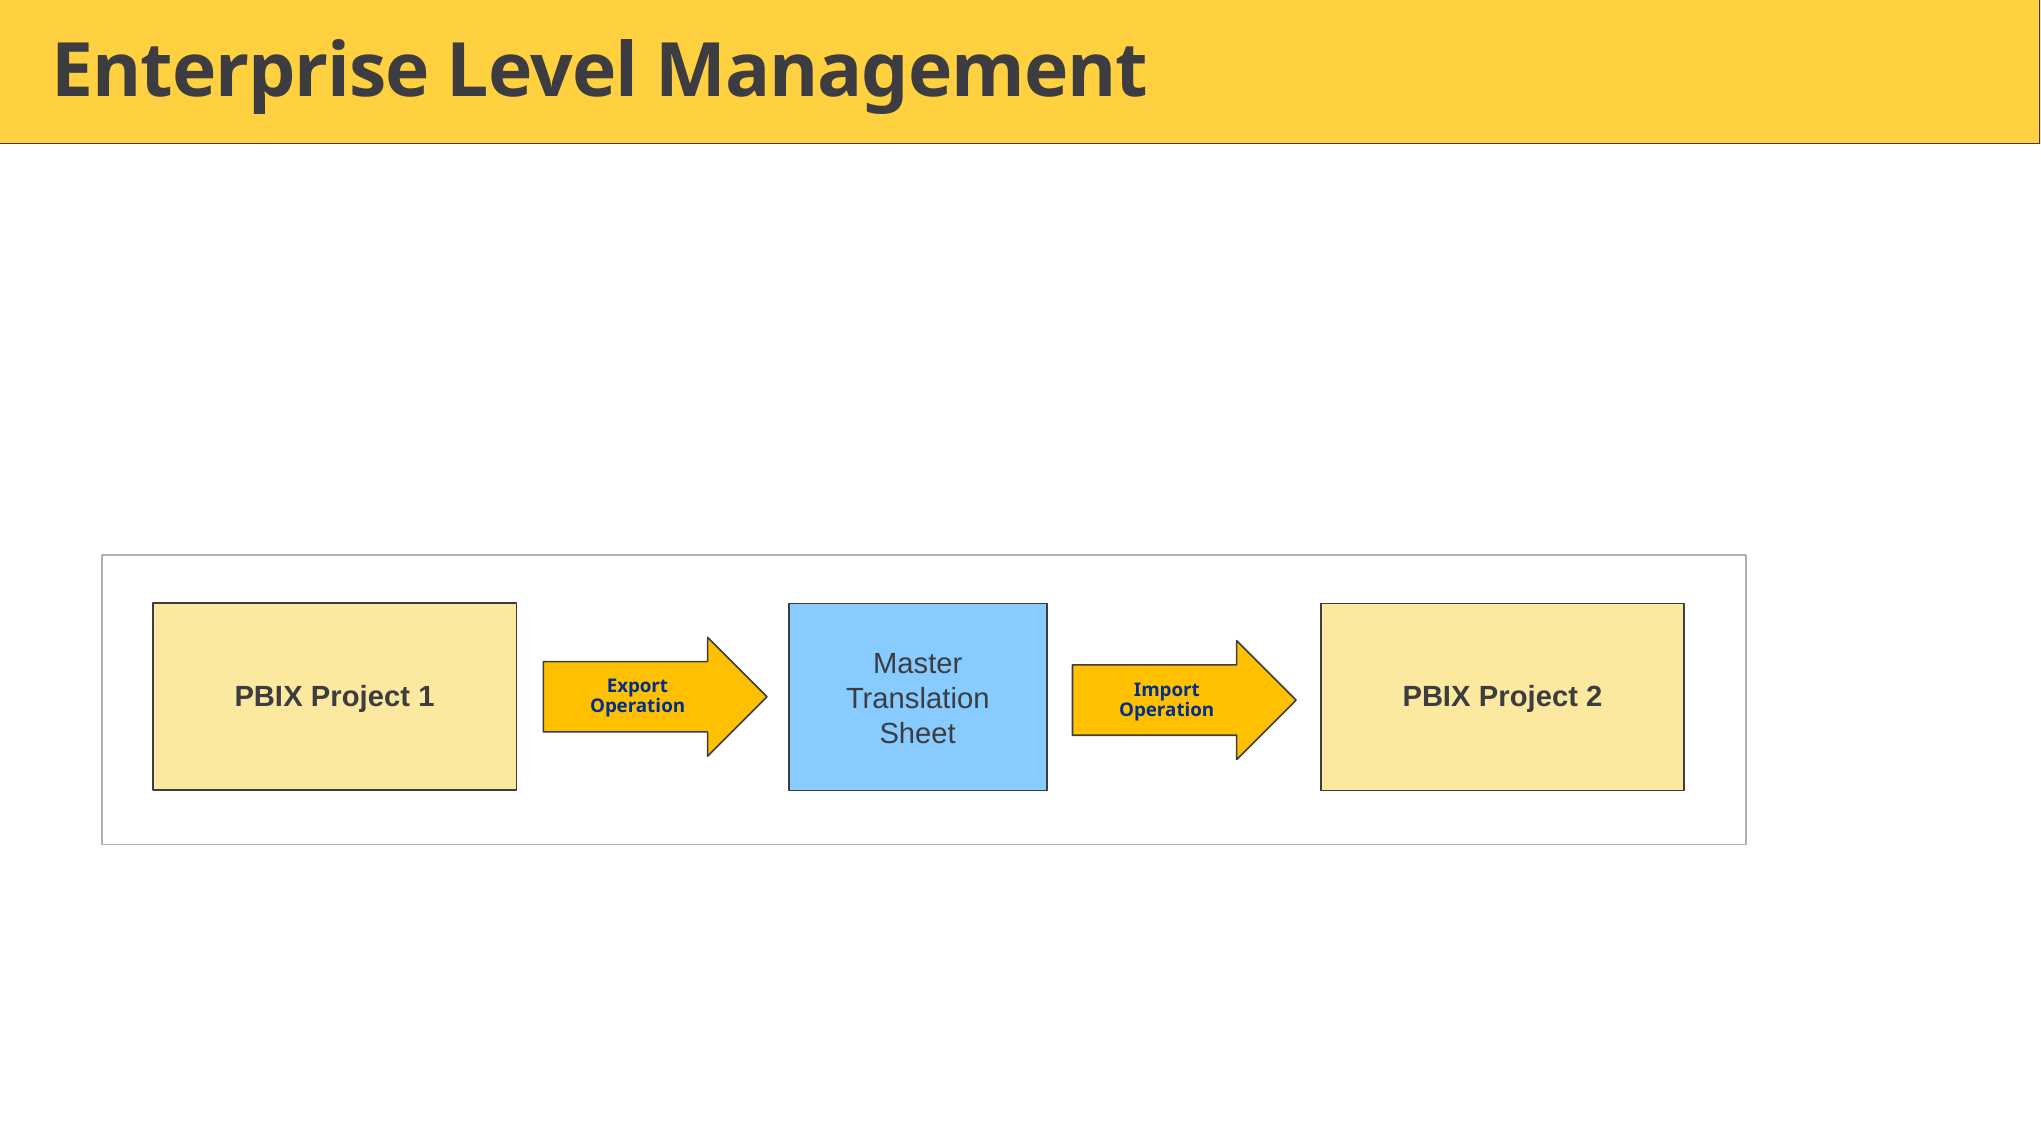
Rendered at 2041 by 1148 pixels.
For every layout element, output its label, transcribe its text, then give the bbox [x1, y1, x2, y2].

title Enterprise Level Management [51, 31, 1988, 113]
text_box [101, 554, 1747, 845]
